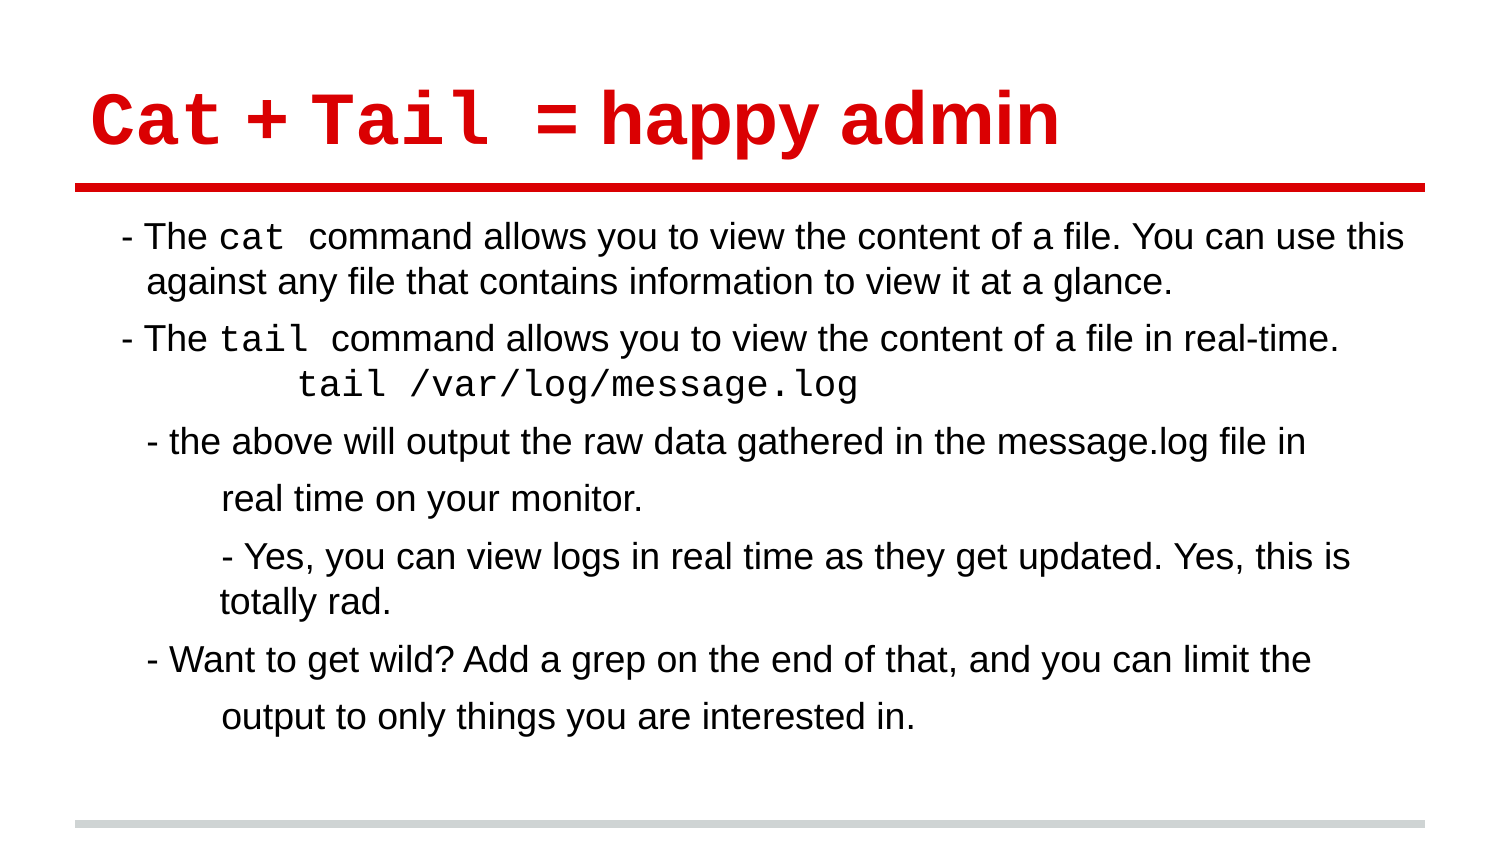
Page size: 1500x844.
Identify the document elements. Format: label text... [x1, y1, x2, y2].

title Cat + Tail = happy admin [75, 33, 1425, 175]
list - The cat command allows you to view the content of a file. You can use this against any file that contains information to view it at a glance. - The tail command allows you to view the content of a file in real-time. tail /var/log/message.log - the above will output the raw data gathered in the message.log file in real time on your monitor. - Yes, you can view logs in real time as they get updated. Yes, this is totally rad. - Want to get wild? Add a grep on the end of that, and you can limit the output to only things you are interested in. [75, 196, 1425, 808]
